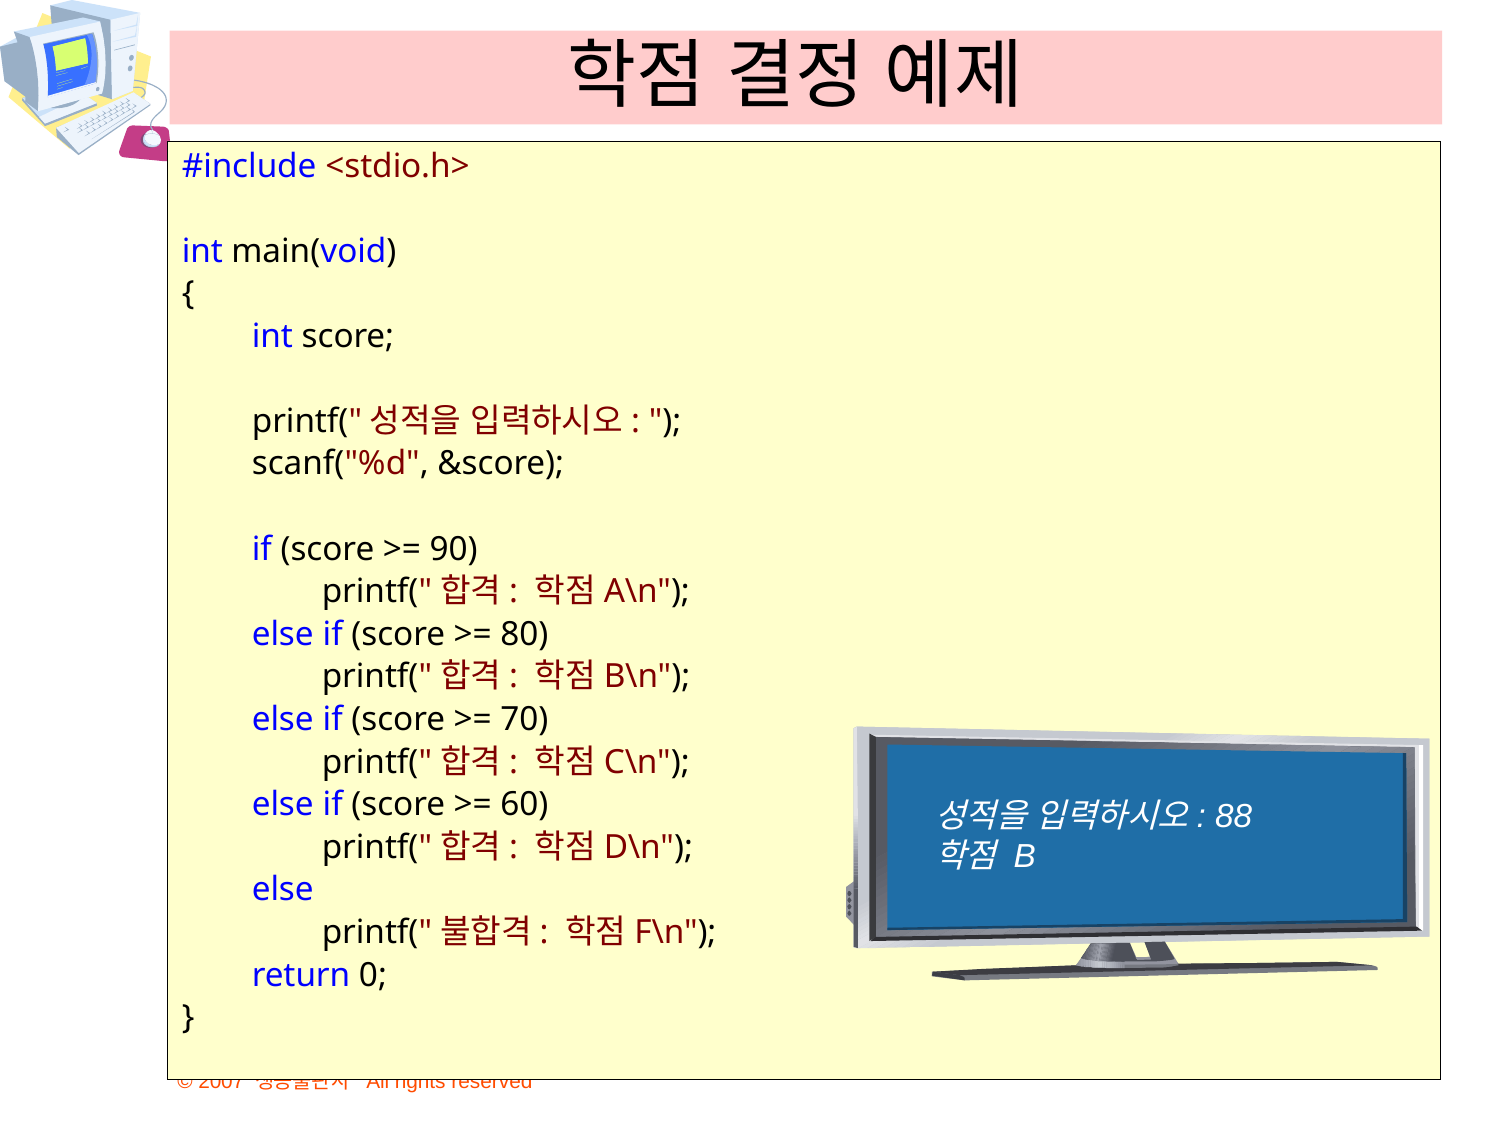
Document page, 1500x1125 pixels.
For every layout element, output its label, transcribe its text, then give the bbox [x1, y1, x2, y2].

title 학점 결정 예제 [169, 30, 1443, 125]
text_box #include <stdio.h> int main(void) { int score; printf("성적을 입력하시오: "); scanf("%d", &score); if (score >= 90) printf("합격: 학점A\n"); else if (score >= 80) printf("합격: 학점B\n"); else if (score >= 70) printf("합격: 학점C\n"); else if (score >= 60) printf("합격: 학점D\n"); else printf("불합격: 학점F\n"); return 0; } [167, 140, 1441, 1080]
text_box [843, 725, 1432, 982]
